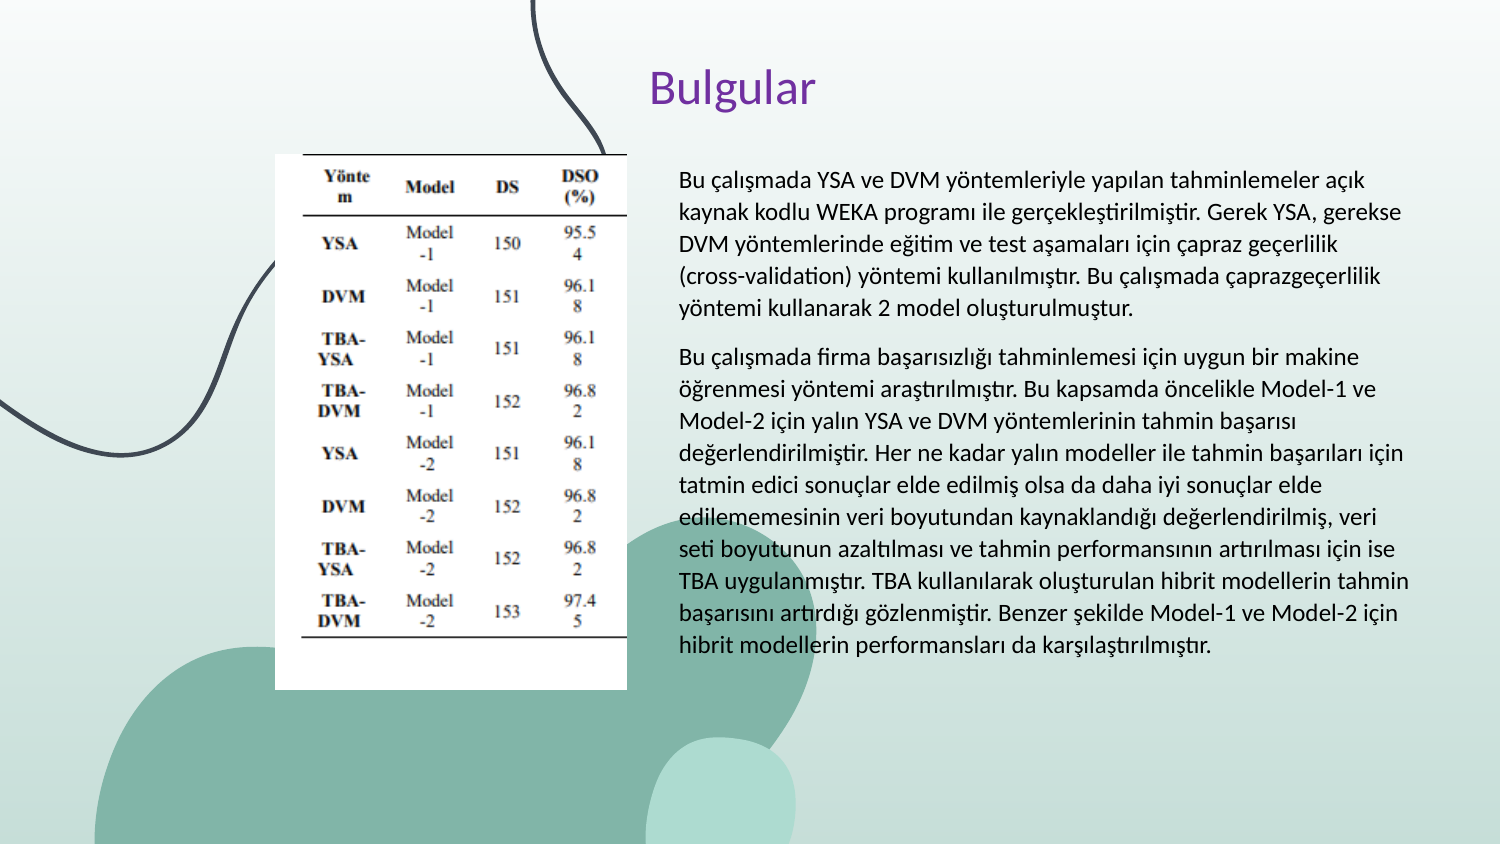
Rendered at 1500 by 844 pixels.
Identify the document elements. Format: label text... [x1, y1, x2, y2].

title Bulgular [451, 50, 1015, 136]
text_box Bu çalışmada YSA ve DVM yöntemleriyle yapılan tahminlemeler açık kaynak kodlu WEKA programı ile gerçekleştirilmiştir. Gerek YSA, gerekse DVM yöntemlerinde eğitim ve test aşamaları için çapraz geçerlilik (cross-validation) yöntemi kullanılmıştır. Bu çalışmada çaprazgeçerlilik yöntemi kullanarak 2 model oluşturulmuştur. Bu çalışmada firma başarısızlığı tahminlemesi için uygun bir makine öğrenmesi yöntemi araştırılmıştır. Bu kapsamda öncelikle Model-1 ve Model-2 için yalın YSA ve DVM yöntemlerinin tahmin başarısı değerlendirilmiştir. Her ne kadar yalın modeller ile tahmin başarıları için tatmin edici sonuçlar elde edilmiş olsa da daha iyi sonuçlar elde edilememesinin veri boyutundan kaynaklandığı değerlendirilmiş, veri seti boyutunun azaltılması ve tahmin performansının artırılması için ise TBA uygulanmıştır. TBA kullanılarak oluşturulan hibrit modellerin tahmin başarısını artırdığı gözlenmiştir. Benzer şekilde Model-1 ve Model-2 için hibrit modellerin performansları da karşılaştırılmıştır. [663, 154, 1427, 666]
picture [275, 154, 627, 690]
